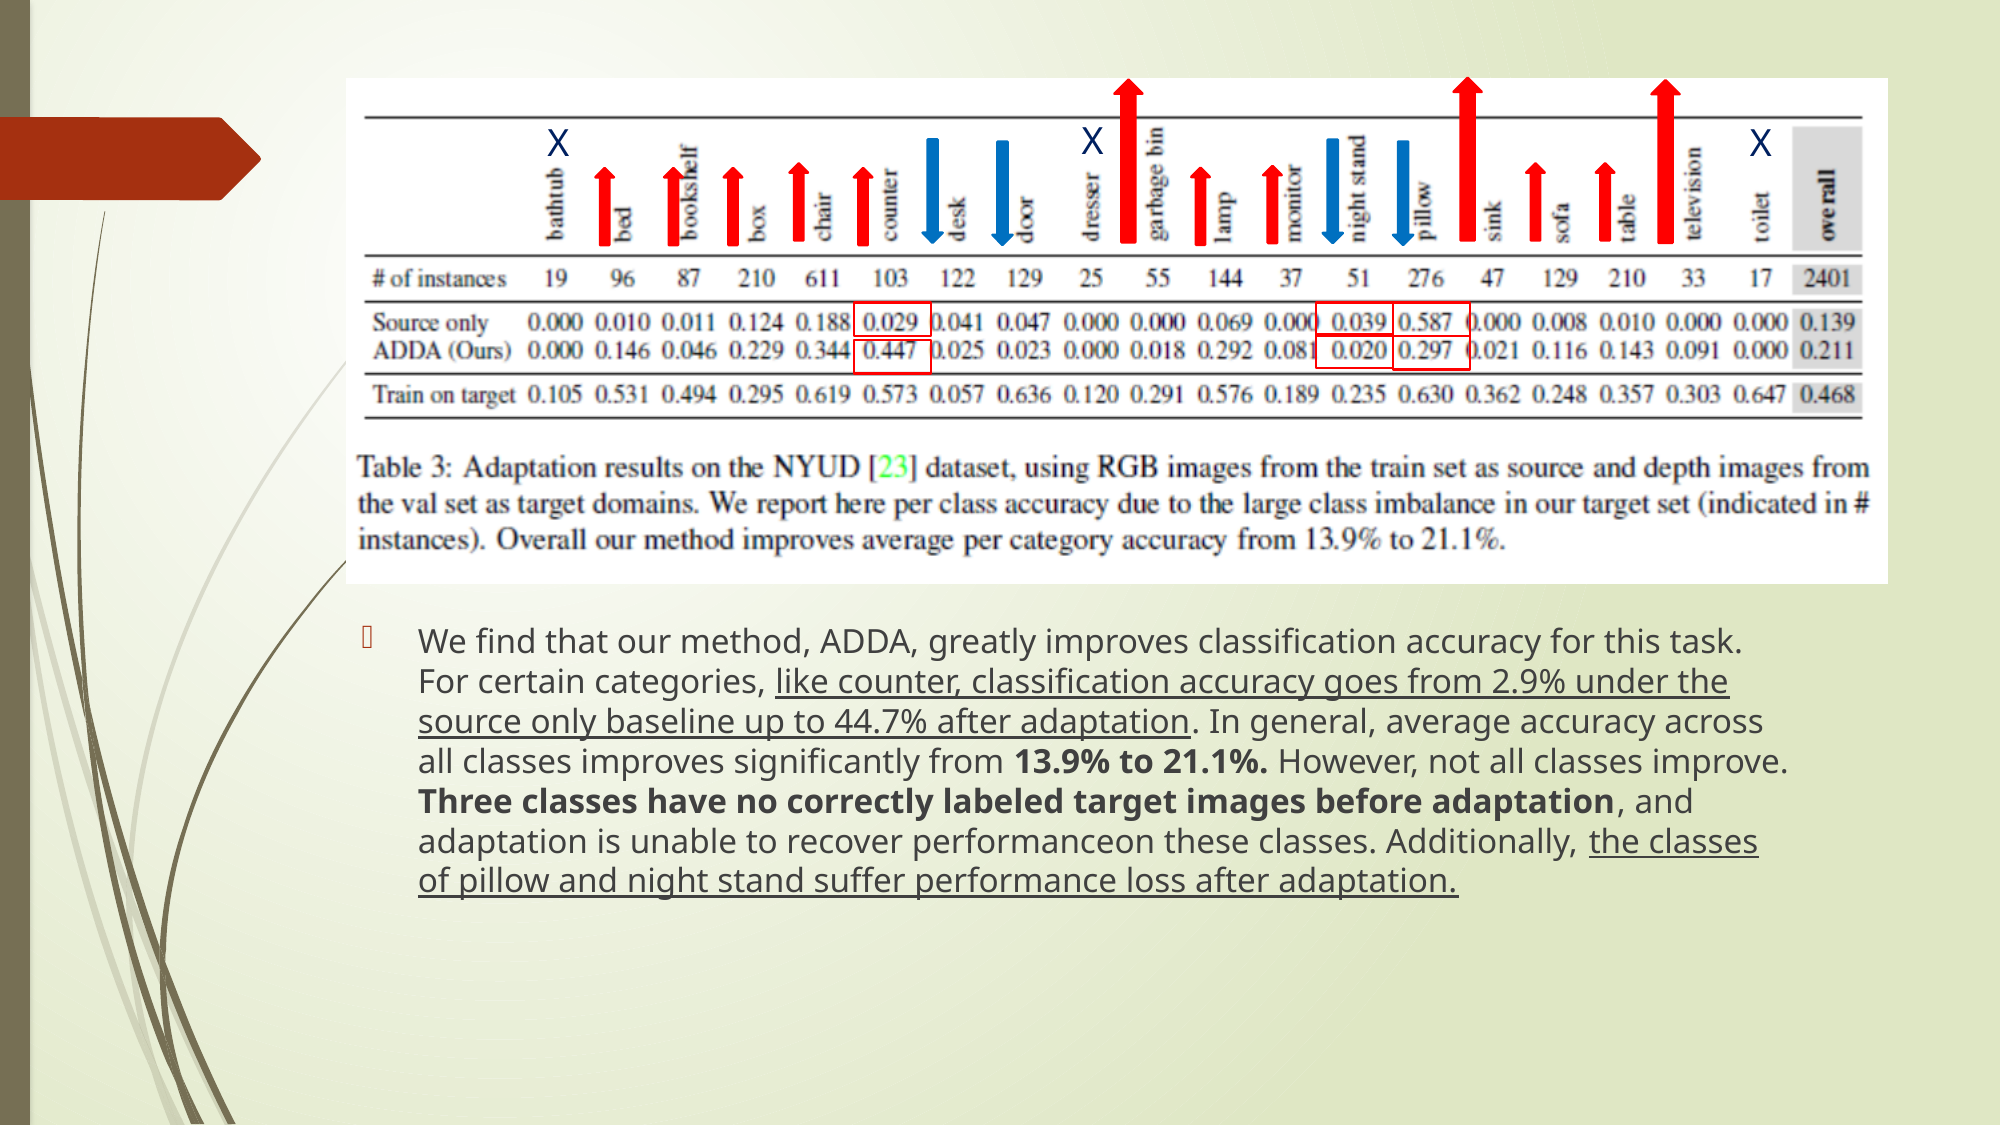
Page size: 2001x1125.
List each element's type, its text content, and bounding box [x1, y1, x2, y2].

picture [346, 78, 1888, 584]
list We find that our method, ADDA, greatly improves classification accuracy for this task. For certain categories, like counter, classification accuracy goes from 2.9% under the source only baseline up to 44.7% after adaptation. In general, average accuracy across all classes improves significantly from 13.9% to 21.1%. However, not all classes improve. Three classes have no correctly labeled target images before adaptation, and adaptation is unable to recover performanceon these classes. Additionally, the classes of pillow and night stand suffer performance loss after adaptation. [346, 591, 1810, 1011]
